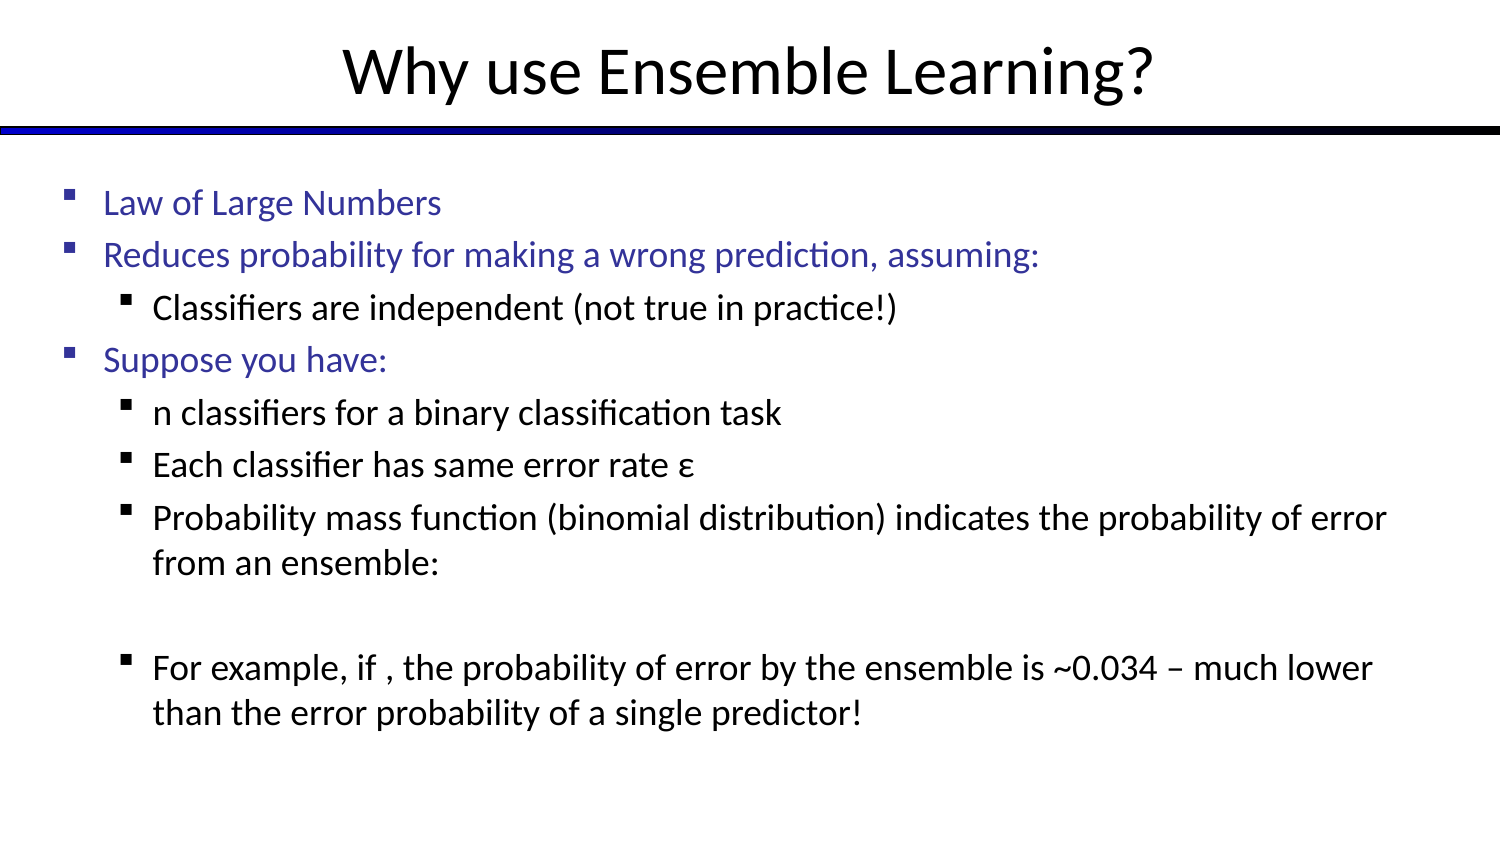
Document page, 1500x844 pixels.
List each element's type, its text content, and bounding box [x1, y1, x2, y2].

title Why use Ensemble Learning? [0, 0, 1500, 138]
